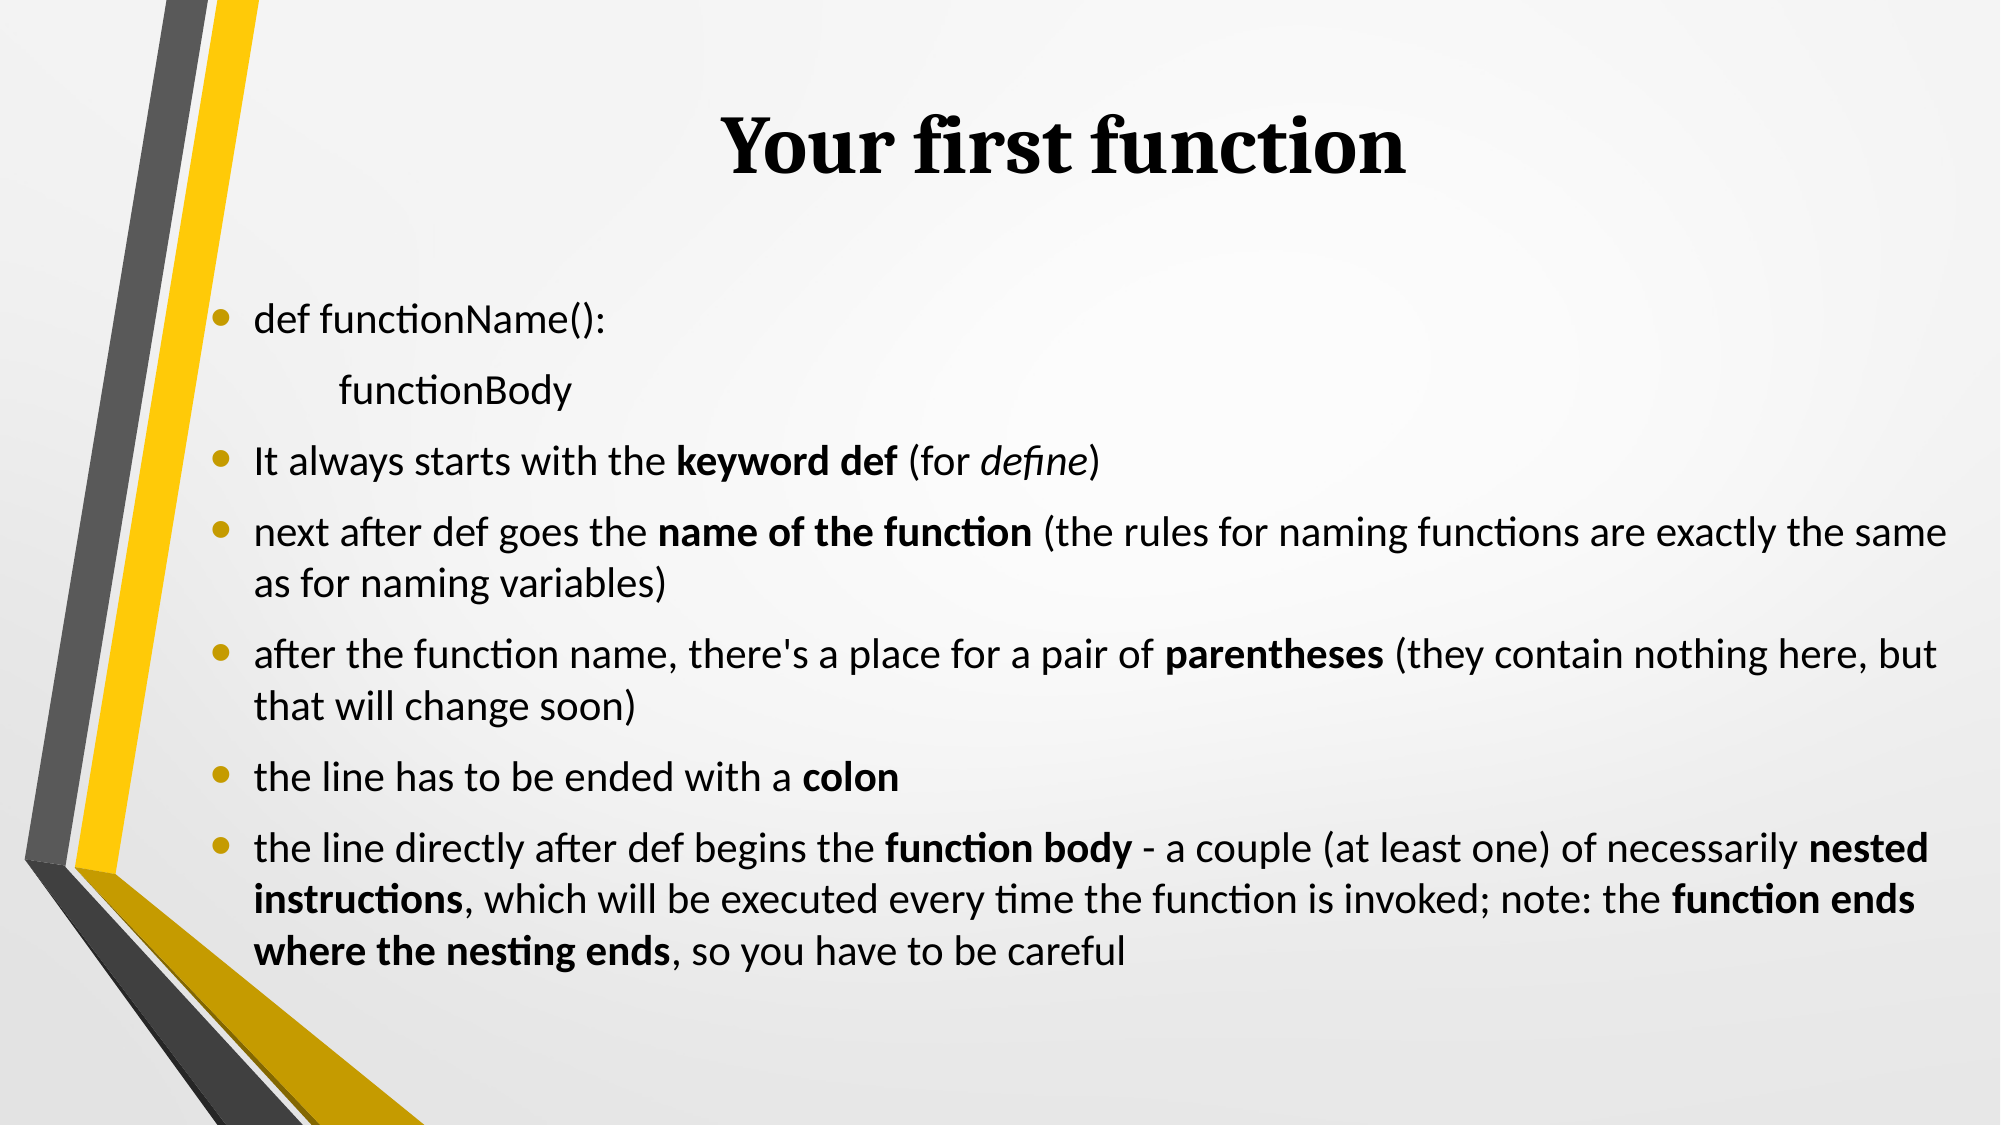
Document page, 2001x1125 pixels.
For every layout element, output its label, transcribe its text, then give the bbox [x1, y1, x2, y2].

title Your first function [243, 56, 1887, 225]
list def functionName(): functionBody It always starts with the keyword def (for define) next after def goes the name of the function (the rules for naming functions are exactly the same as for naming variables) after the function name, there's a place for a pair of parentheses (they contain nothing here, but that will change soon) the line has to be ended with a colon the line directly after def begins the function body - a couple (at least one) of necessarily nested instructions, which will be executed every time the function is invoked; note: the function ends where the nesting ends, so you have to be careful [195, 281, 2000, 1035]
